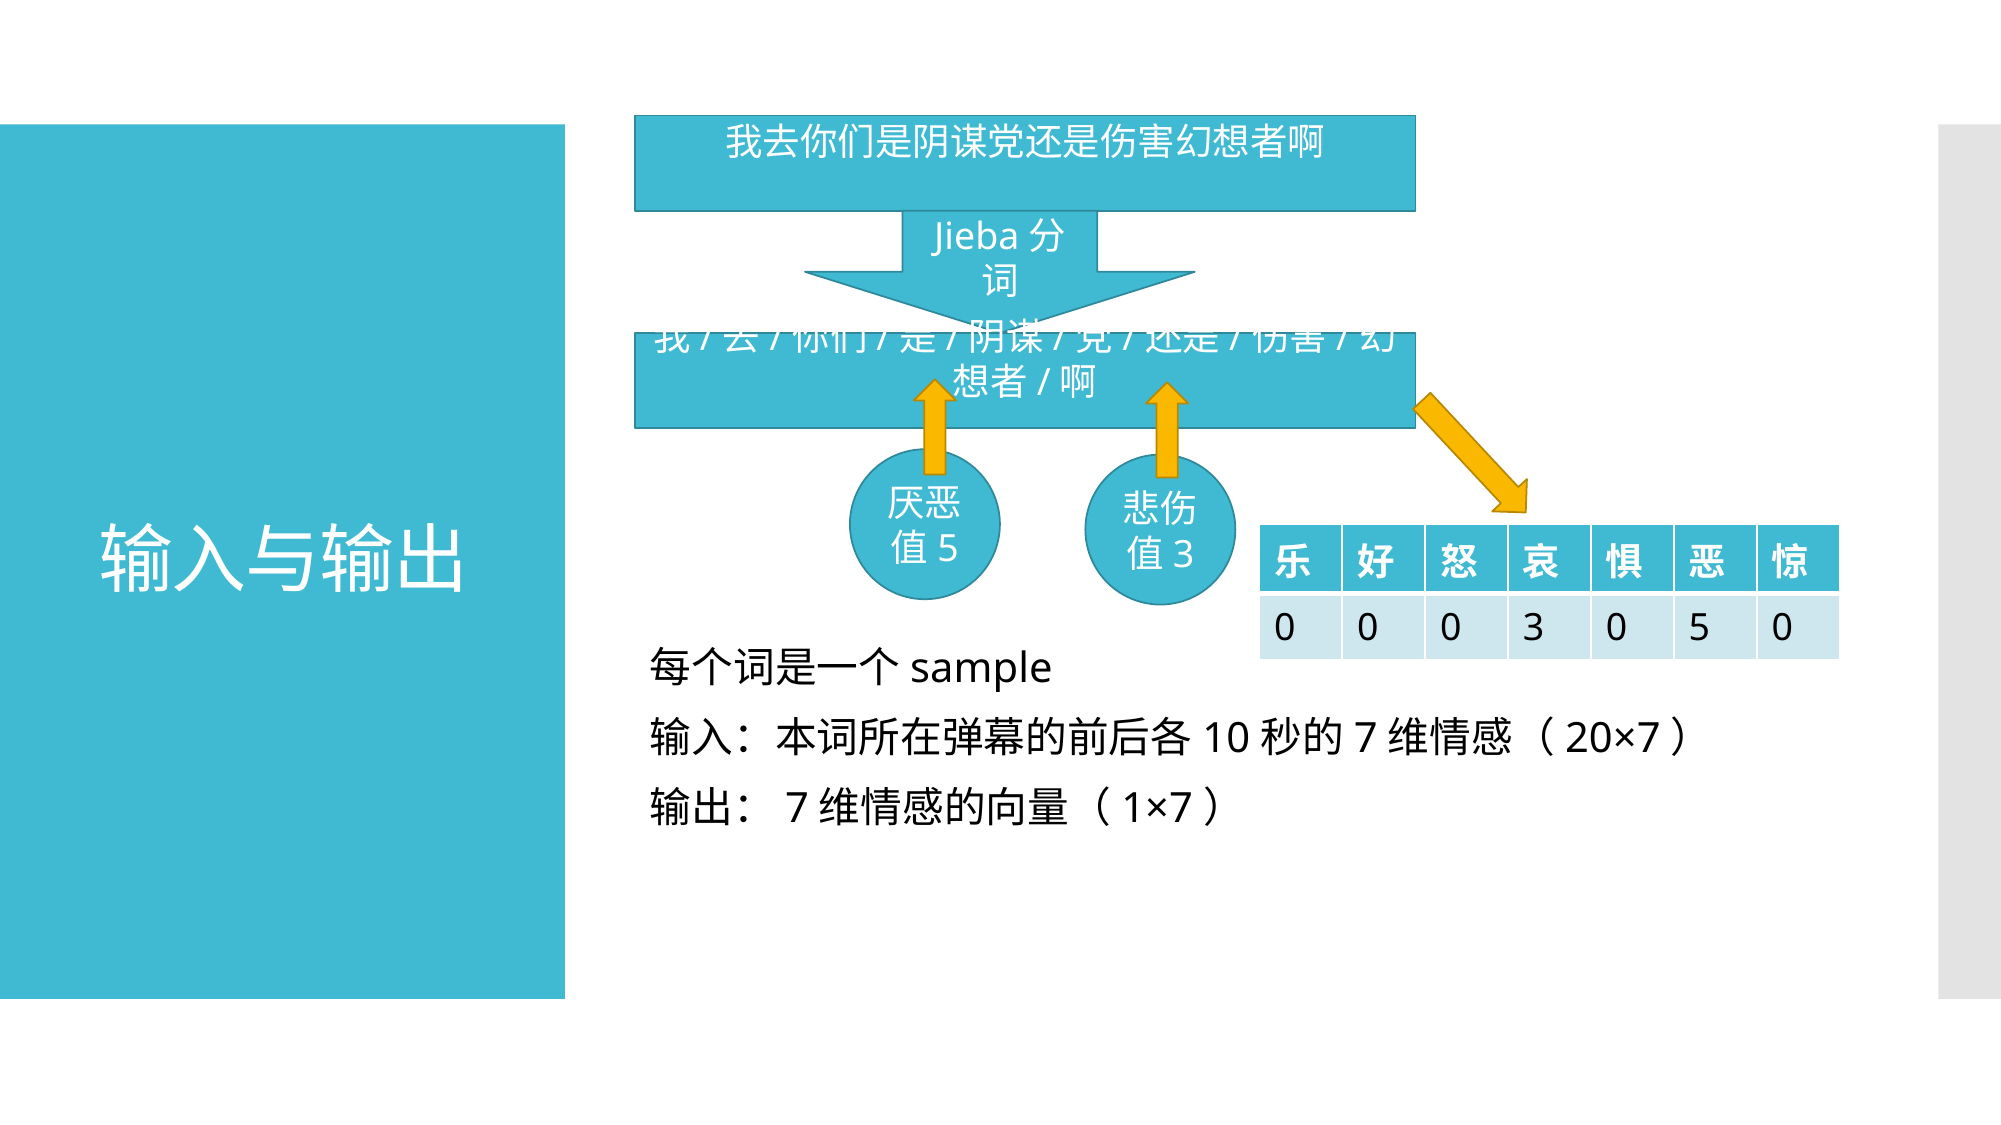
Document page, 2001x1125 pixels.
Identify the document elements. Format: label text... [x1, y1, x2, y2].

table_cell 5 [1675, 596, 1756, 659]
list 每个词是一个sample 输入：本词所在弹幕的前后各10秒的7维情感（20×7） 输出：7维情感的向量（1×7） [634, 141, 1835, 982]
table_cell 0 [1758, 596, 1839, 659]
text_box [1412, 392, 1528, 514]
table_cell 3 [1509, 596, 1590, 659]
table_header 恶 [1675, 525, 1756, 591]
text_box 悲伤值3 [1084, 453, 1237, 606]
table_header 好 [1343, 525, 1424, 591]
table_header 惊 [1758, 525, 1839, 591]
table_cell 0 [1260, 596, 1341, 659]
table_header 哀 [1509, 525, 1590, 591]
text_box 我/去/你们/是/阴谋/党/还是/伤害/幻想者/啊 [634, 332, 1416, 429]
text_box [1145, 381, 1190, 479]
text_box [912, 378, 957, 476]
table_header 怒 [1426, 525, 1507, 591]
title 输入与输出 [41, 184, 525, 940]
table_cell 0 [1592, 596, 1673, 659]
text_box Jieba分词 [804, 209, 1196, 332]
table_cell 0 [1426, 596, 1507, 659]
text_box 我去你们是阴谋党还是伤害幻想者啊 [634, 115, 1416, 212]
text_box 厌恶值5 [849, 448, 1001, 601]
table_header 乐 [1260, 525, 1341, 591]
table_cell 0 [1343, 596, 1424, 659]
table_header 惧 [1592, 525, 1673, 591]
